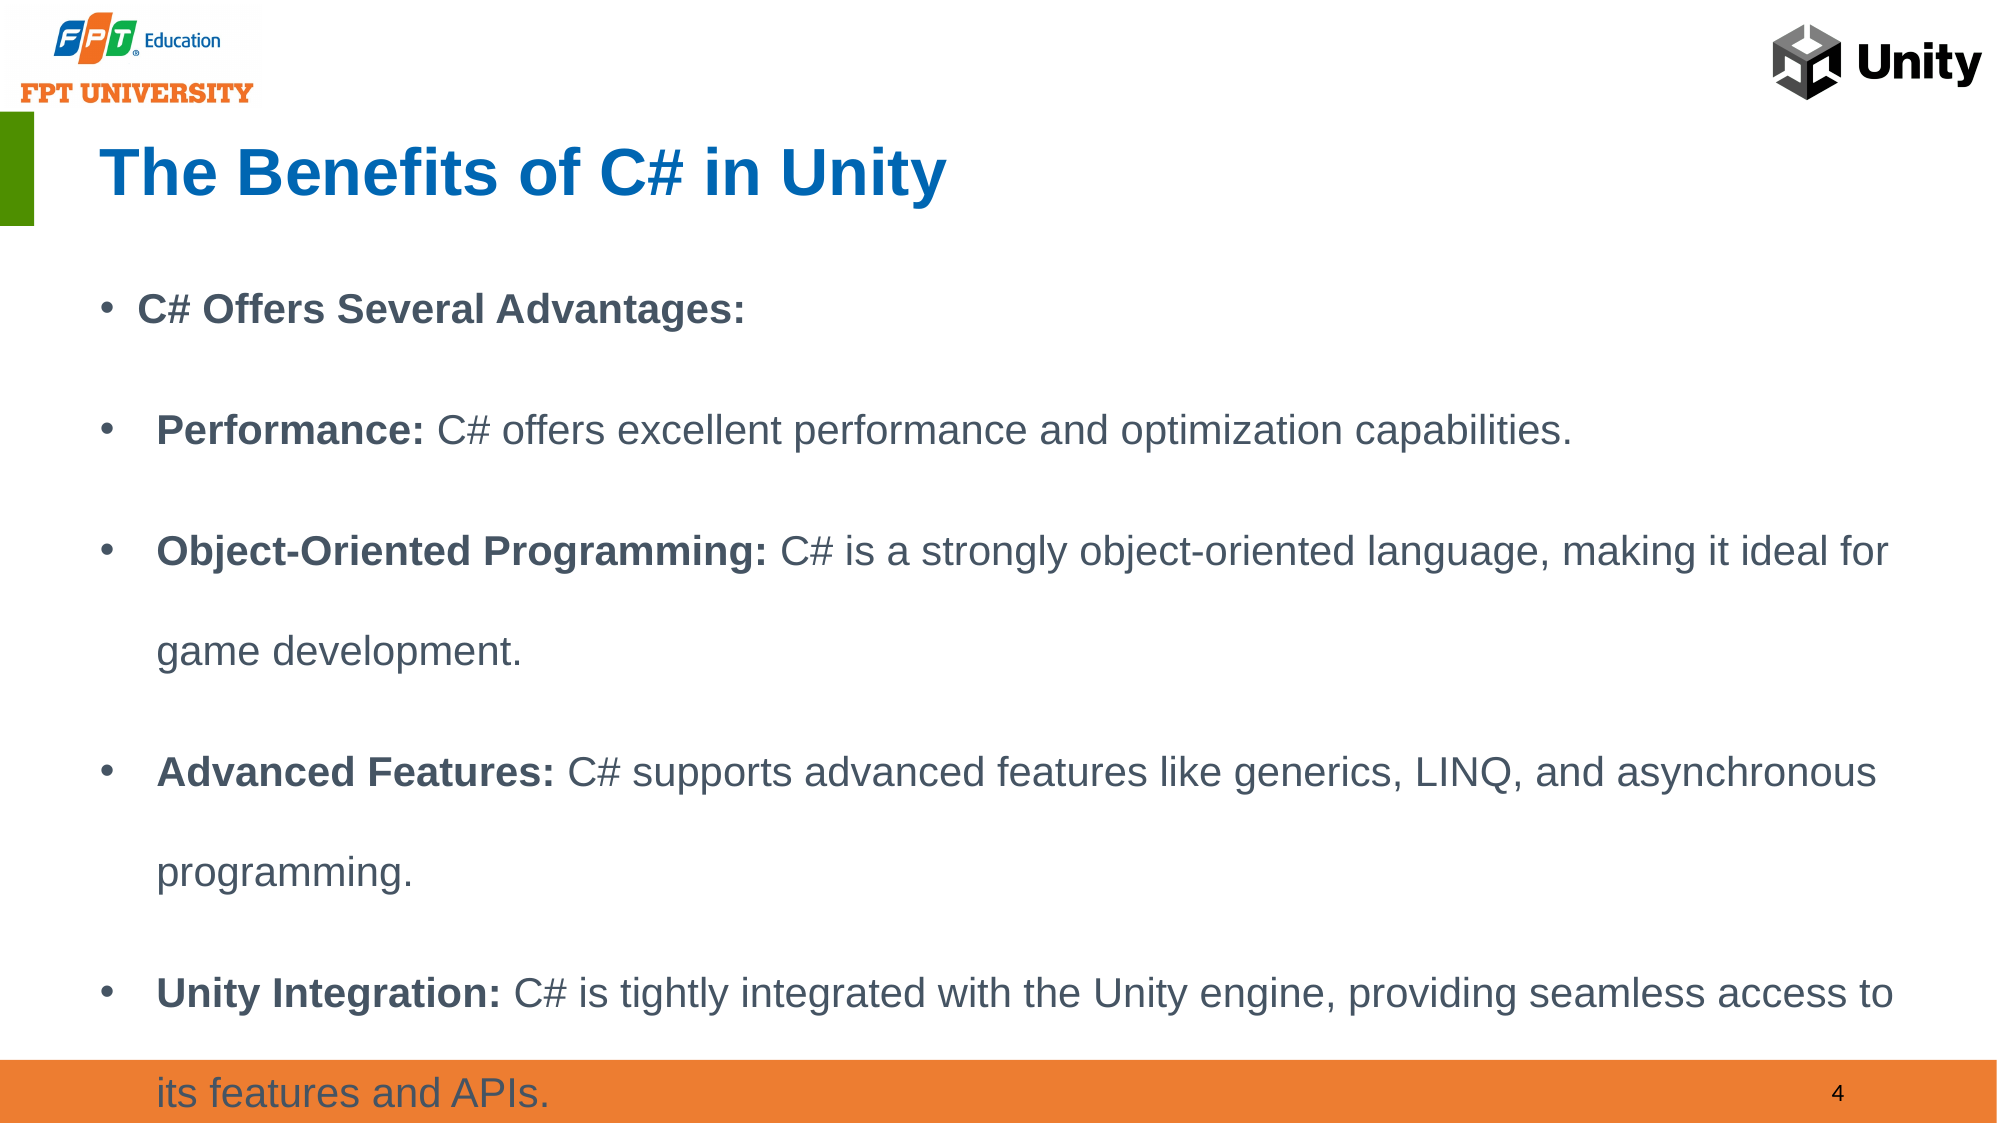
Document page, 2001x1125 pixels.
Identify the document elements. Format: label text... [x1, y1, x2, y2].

title The Benefits of C# in Unity [99, 115, 1900, 232]
list C# Offers Several Advantages: Performance: C# offers excellent performance and optimization capabilities. Object-Oriented Programming: C# is a strongly object-oriented language, making it ideal for game development. Advanced Features: C# supports advanced features like generics, LINQ, and asynchronous programming. Unity Integration: C# is tightly integrated with the Unity engine, providing seamless access to its features and APIs. [99, 232, 1900, 1046]
picture [1765, 0, 1991, 125]
picture [4, 4, 262, 108]
slide_number 4 [1412, 1063, 1860, 1121]
